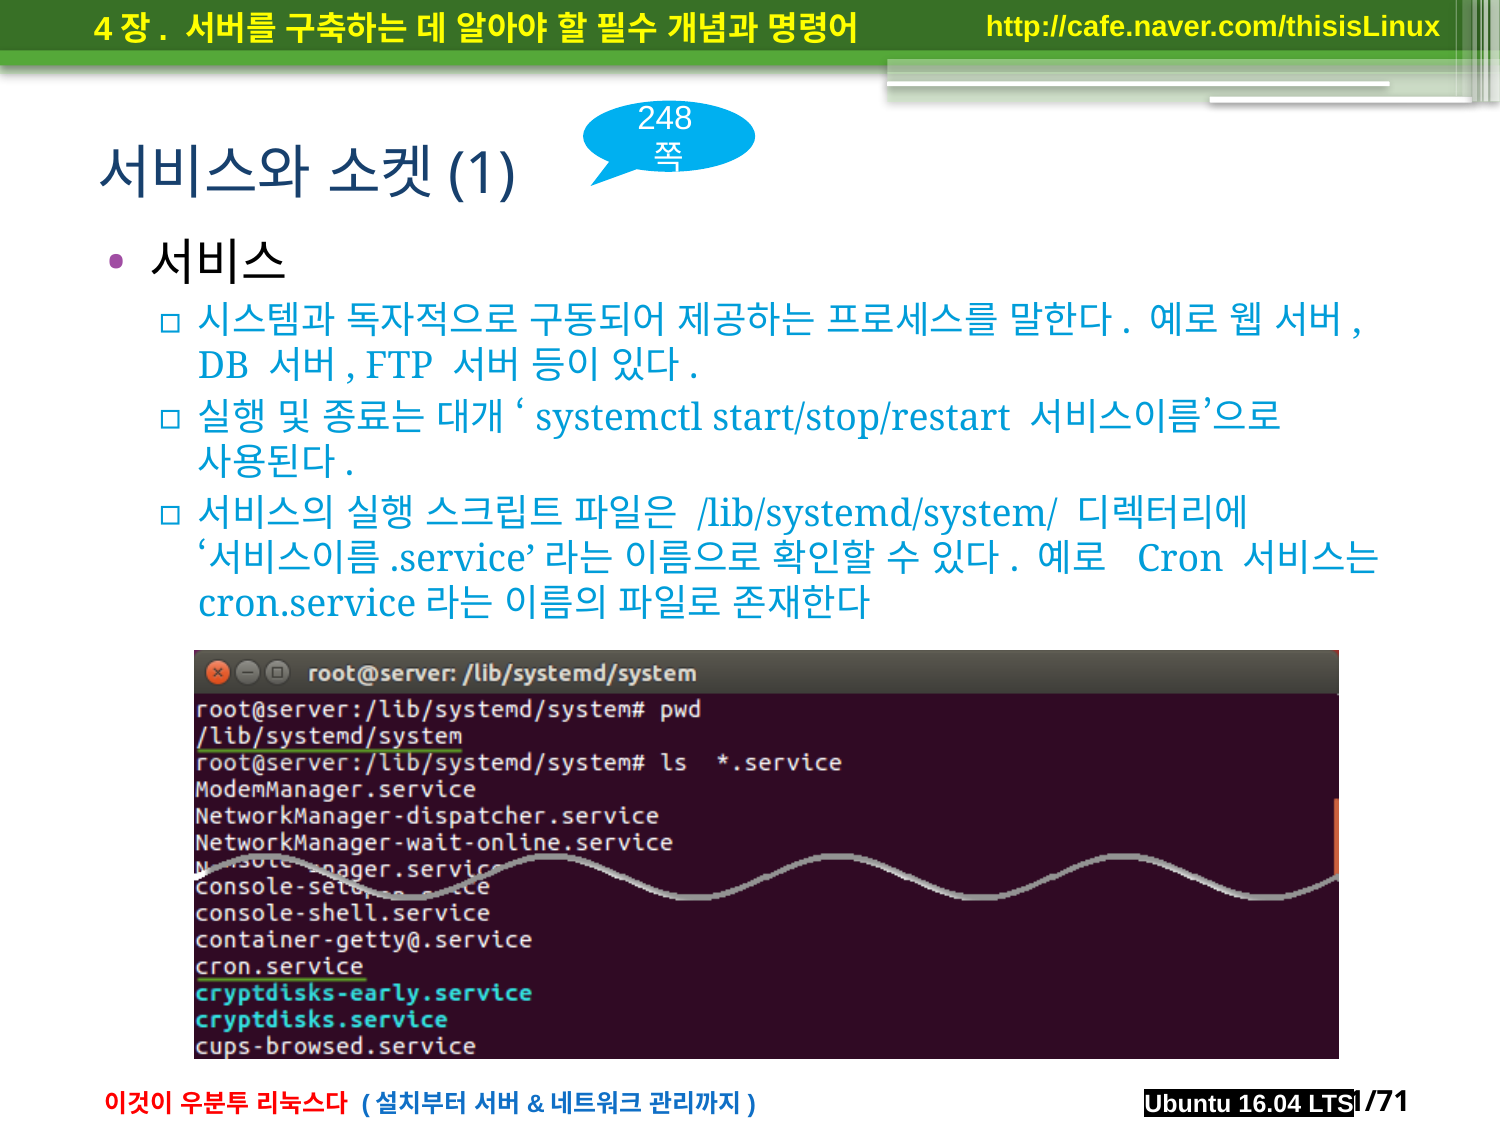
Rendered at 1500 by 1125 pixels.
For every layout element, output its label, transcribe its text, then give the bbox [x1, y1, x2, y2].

text_box 248쪽 [581, 99, 757, 188]
title 서비스와 소켓(1) [82, 117, 1432, 223]
list 서비스 시스템과 독자적으로 구동되어 제공하는 프로세스를 말한다. 예로 웹 서버, DB 서버, FTP 서버 등이 있다. 실행 및 종료는 대개 ‘systemctl start/stop/restart 서비스이름’으로 사용된다. 서비스의 실행 스크립트 파일은 /lib/systemd/system/ 디렉터리에 ‘서비스이름.service’라는 이름으로 확인할 수 있다. 예로 Cron 서비스는 cron.service라는 이름의 파일로 존재한다 [75, 222, 1425, 1067]
picture [194, 650, 1339, 1059]
